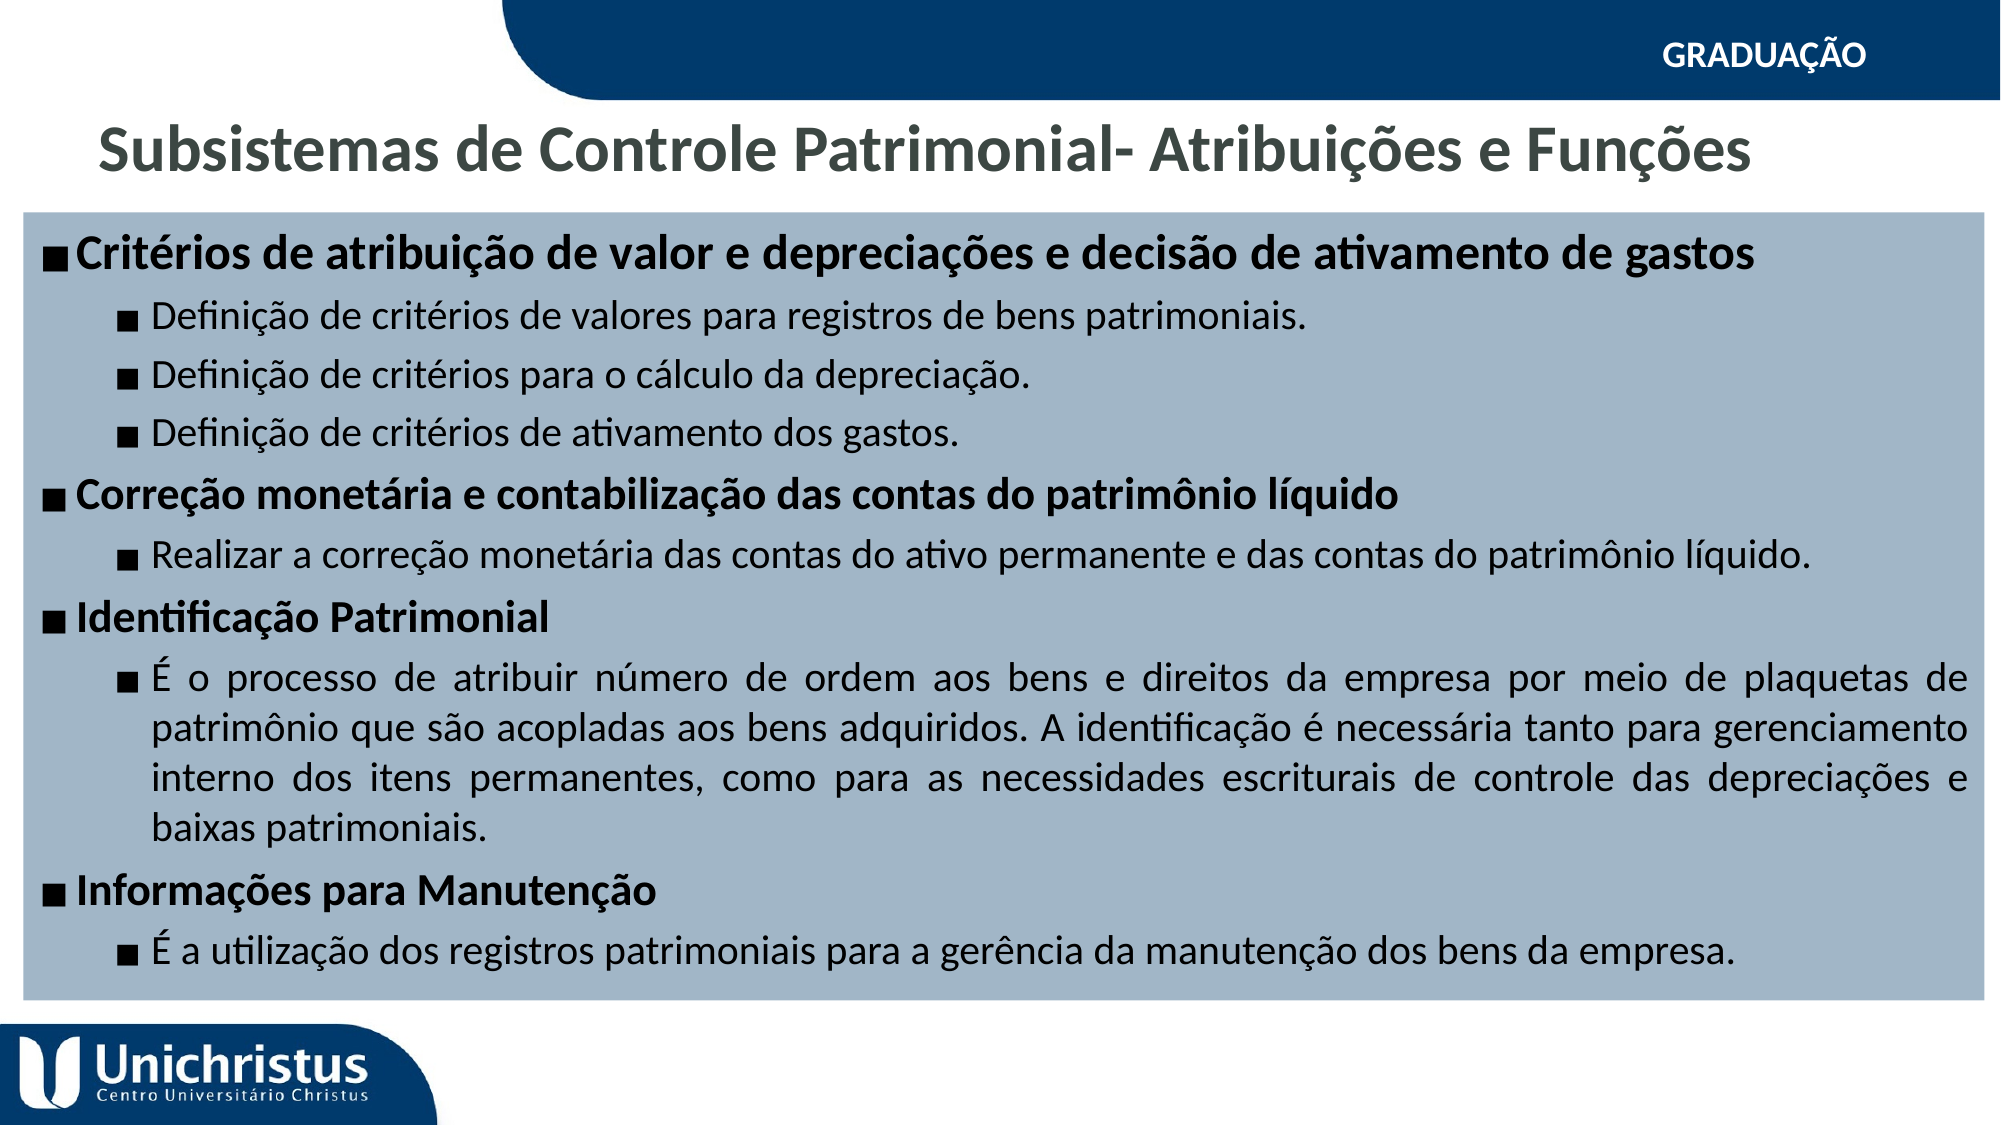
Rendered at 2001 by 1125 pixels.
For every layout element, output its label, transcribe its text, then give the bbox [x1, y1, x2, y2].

text_box GRADUAÇÃO [1544, 22, 1985, 83]
text_box Subsistemas de Controle Patrimonial- Atribuições e Funções [23, 97, 1830, 194]
text_box [45, 194, 1626, 337]
text_box Critérios de atribuição de valor e depreciações e decisão de ativamento de gastos Definição de critérios de valores para registros de bens patrimoniais. Definição de critérios para o cálculo da depreciação. Definição de critérios de ativamento dos gastos. Correção monetária e contabilização das contas do patrimônio líquido Realizar a correção monetária das contas do ativo permanente e das contas do patrimônio líquido. Identificação Patrimonial É o processo de atribuir número de ordem aos bens e direitos da empresa por meio de plaquetas de patrimônio que são acopladas aos bens adquiridos. A identificação é necessária tanto para gerenciamento interno dos itens permanentes, como para as necessidades escriturais de controle das depreciações e baixas patrimoniais. Informações para Manutenção É a utilização dos registros patrimoniais para a gerência da manutenção dos bens da empresa. [23, 212, 1985, 1001]
picture [0, 0, 2001, 1125]
